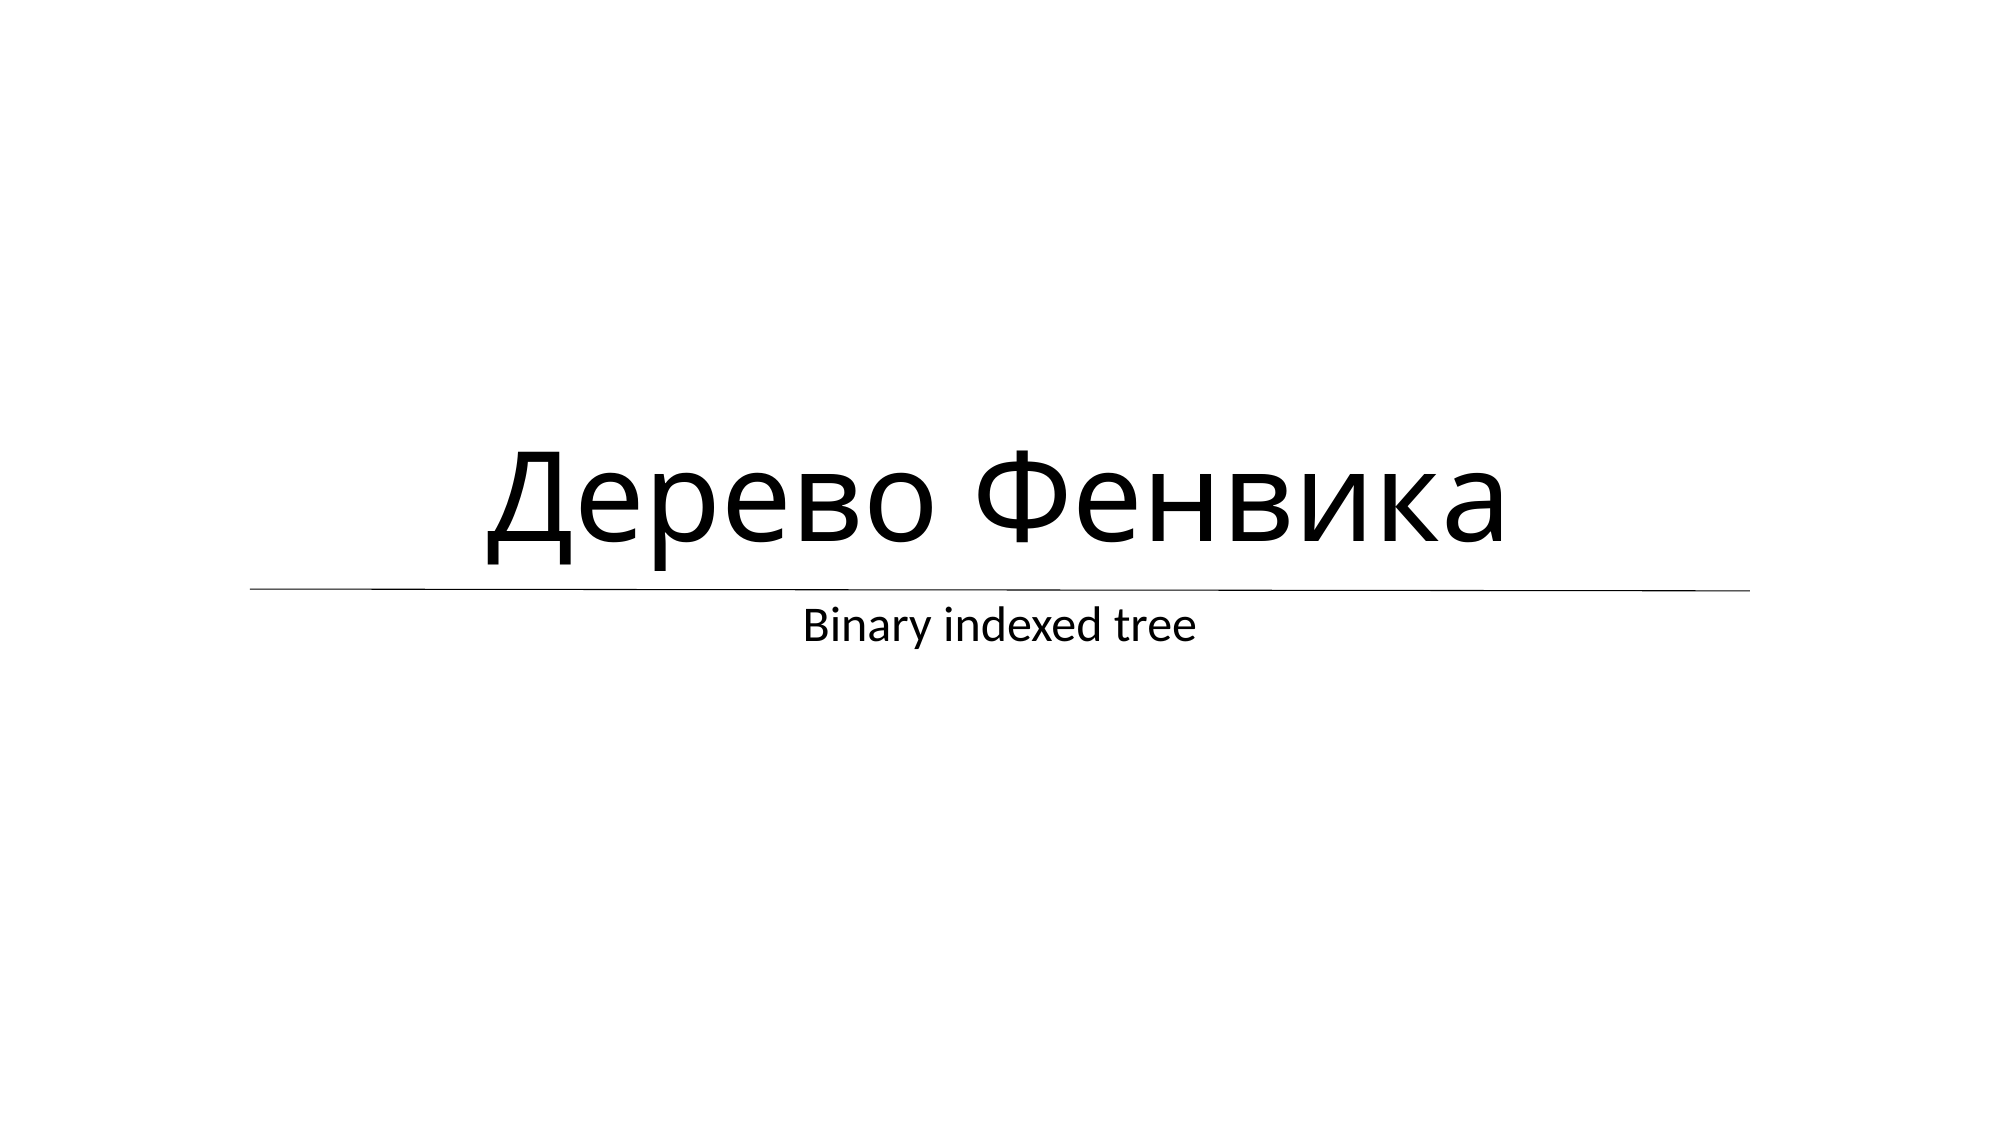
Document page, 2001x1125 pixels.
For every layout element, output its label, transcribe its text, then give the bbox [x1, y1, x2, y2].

subtitle Binary indexed tree [249, 591, 1750, 863]
title Дерево Фенвика [249, 184, 1750, 576]
